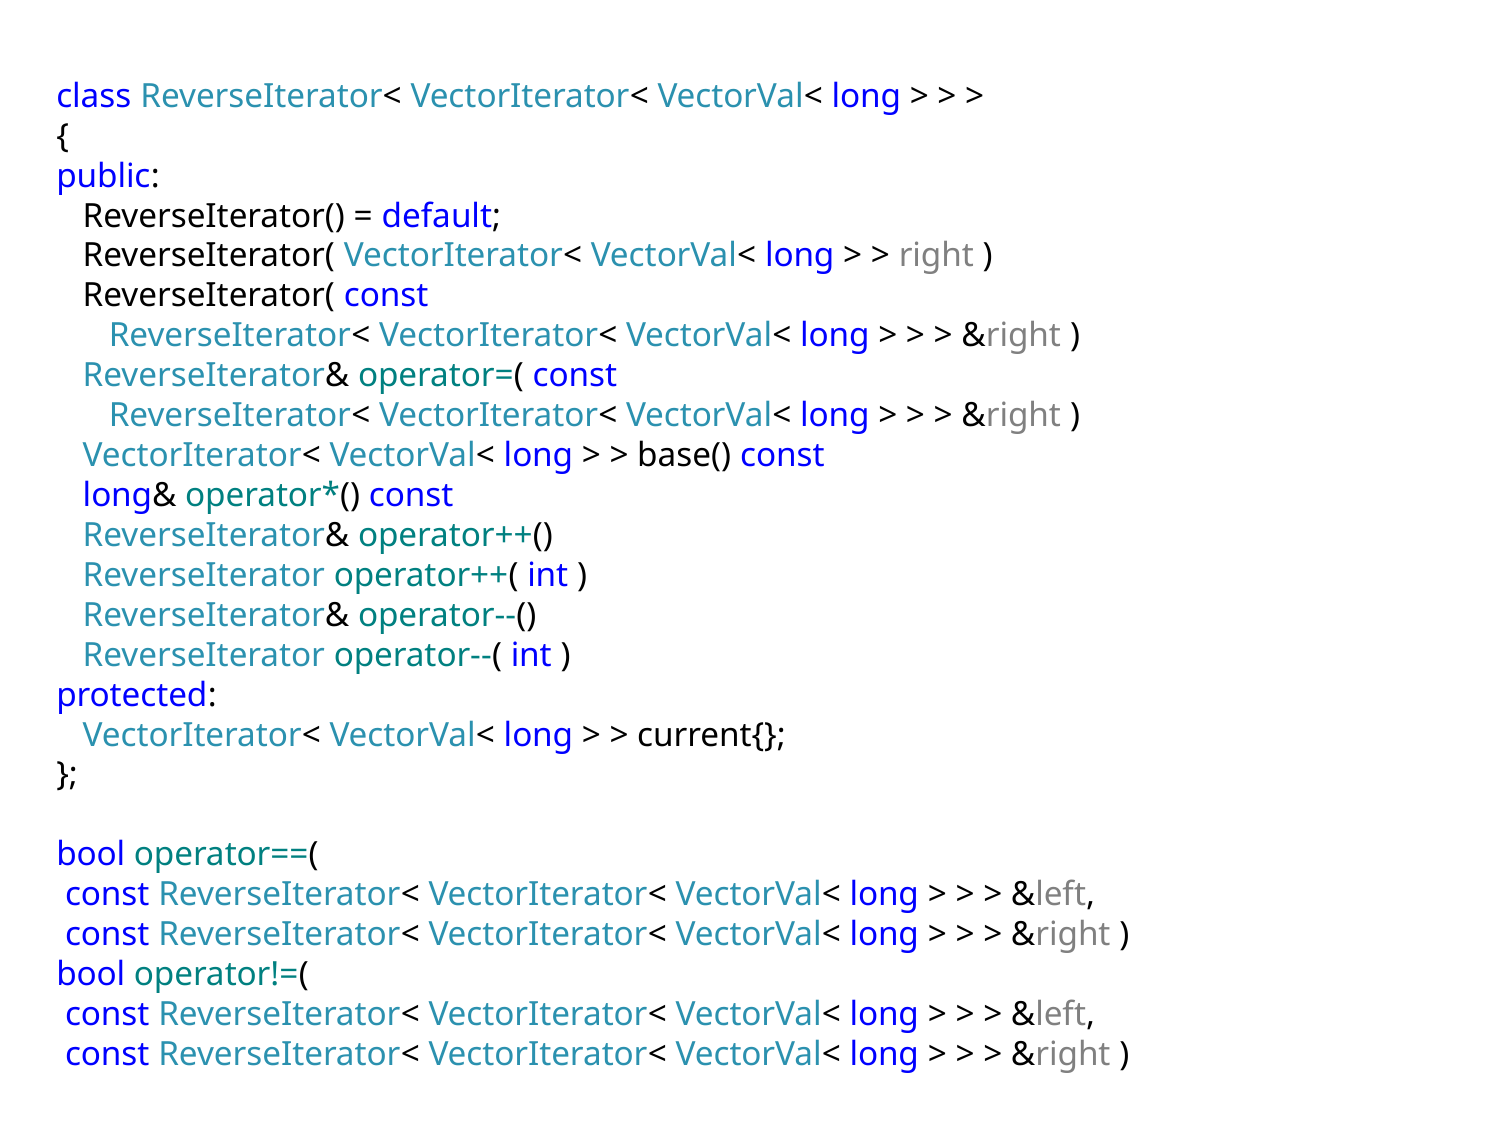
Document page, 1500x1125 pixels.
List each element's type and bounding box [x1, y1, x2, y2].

list [41, 66, 1459, 1083]
